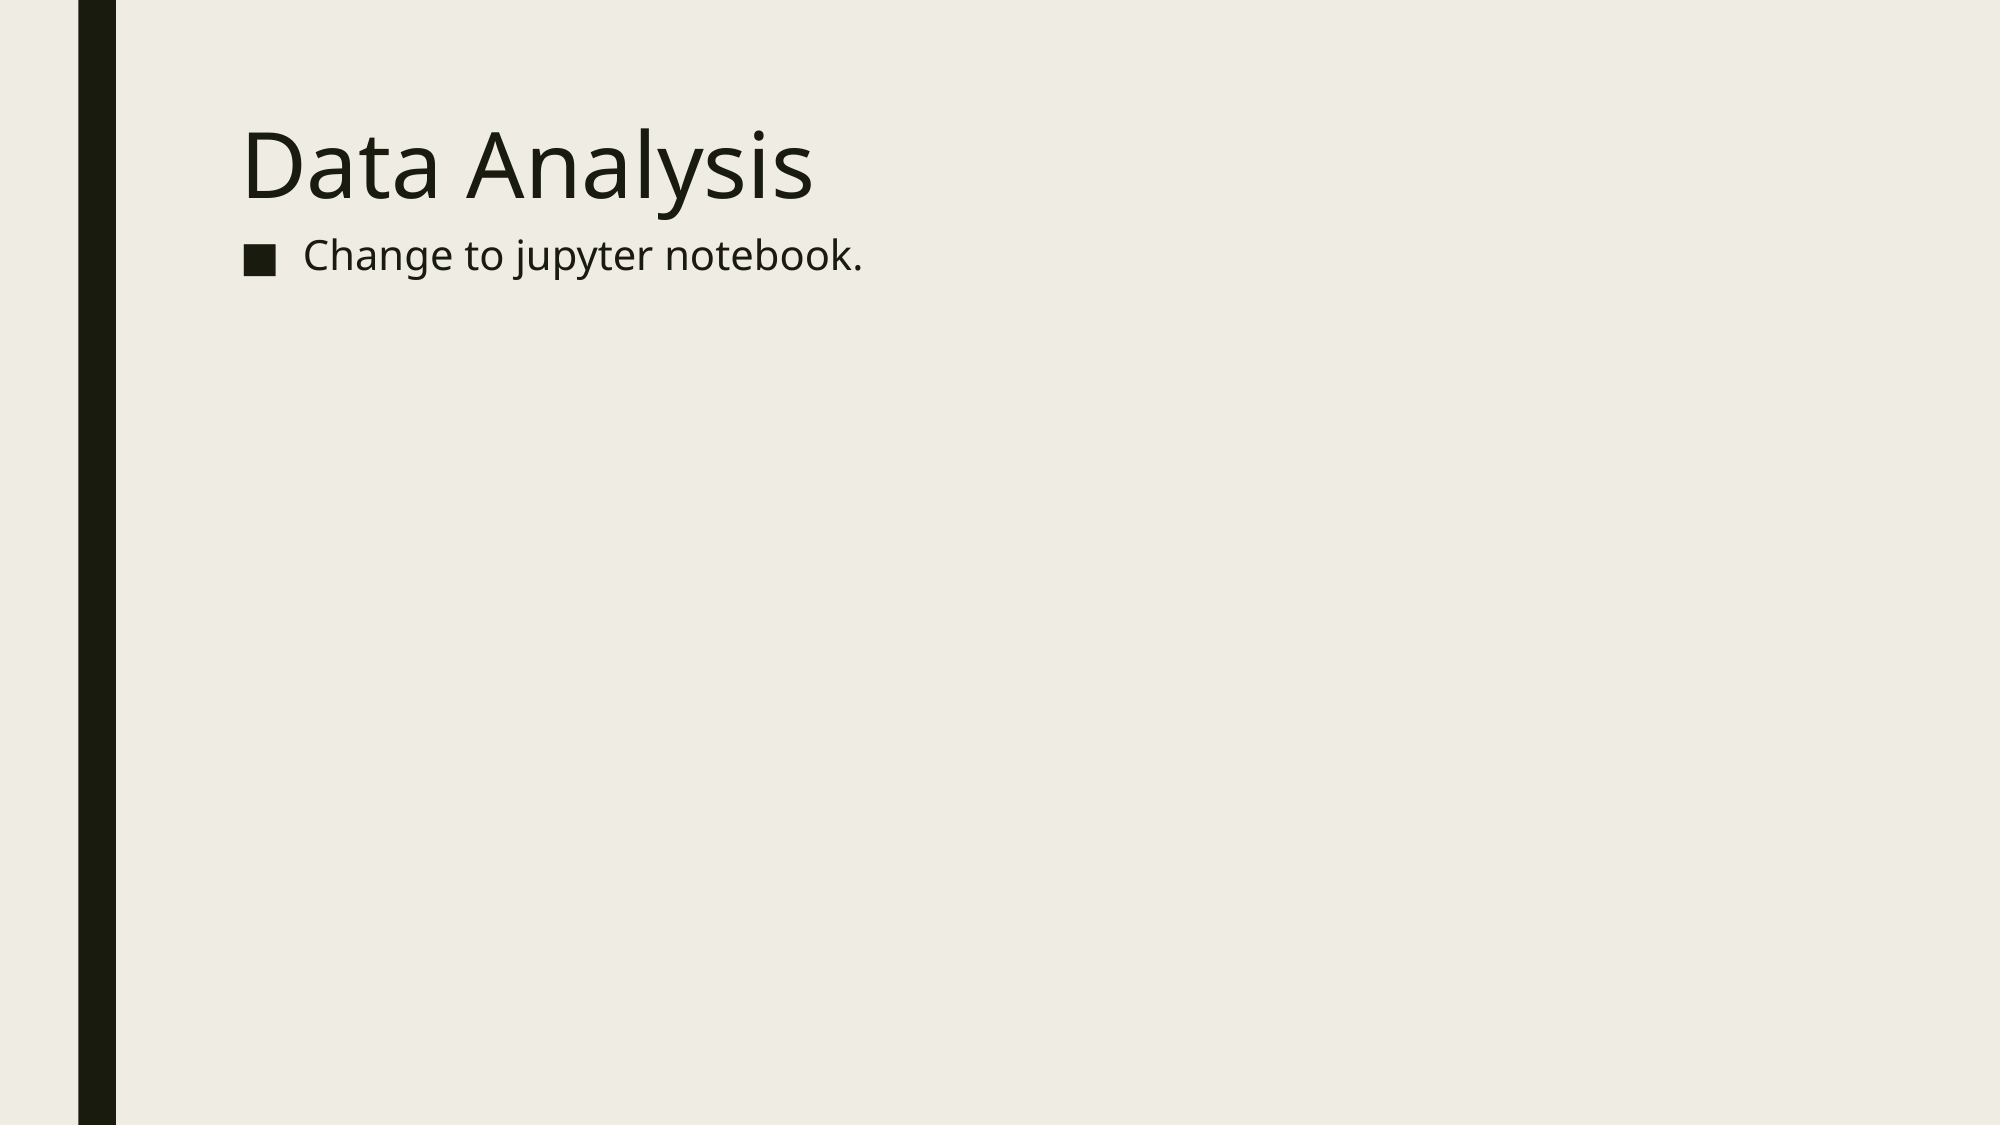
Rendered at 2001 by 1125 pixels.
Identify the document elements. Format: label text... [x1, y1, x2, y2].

list Change to jupyter notebook. [225, 225, 1800, 963]
title Data Analysis [225, 112, 1800, 225]
